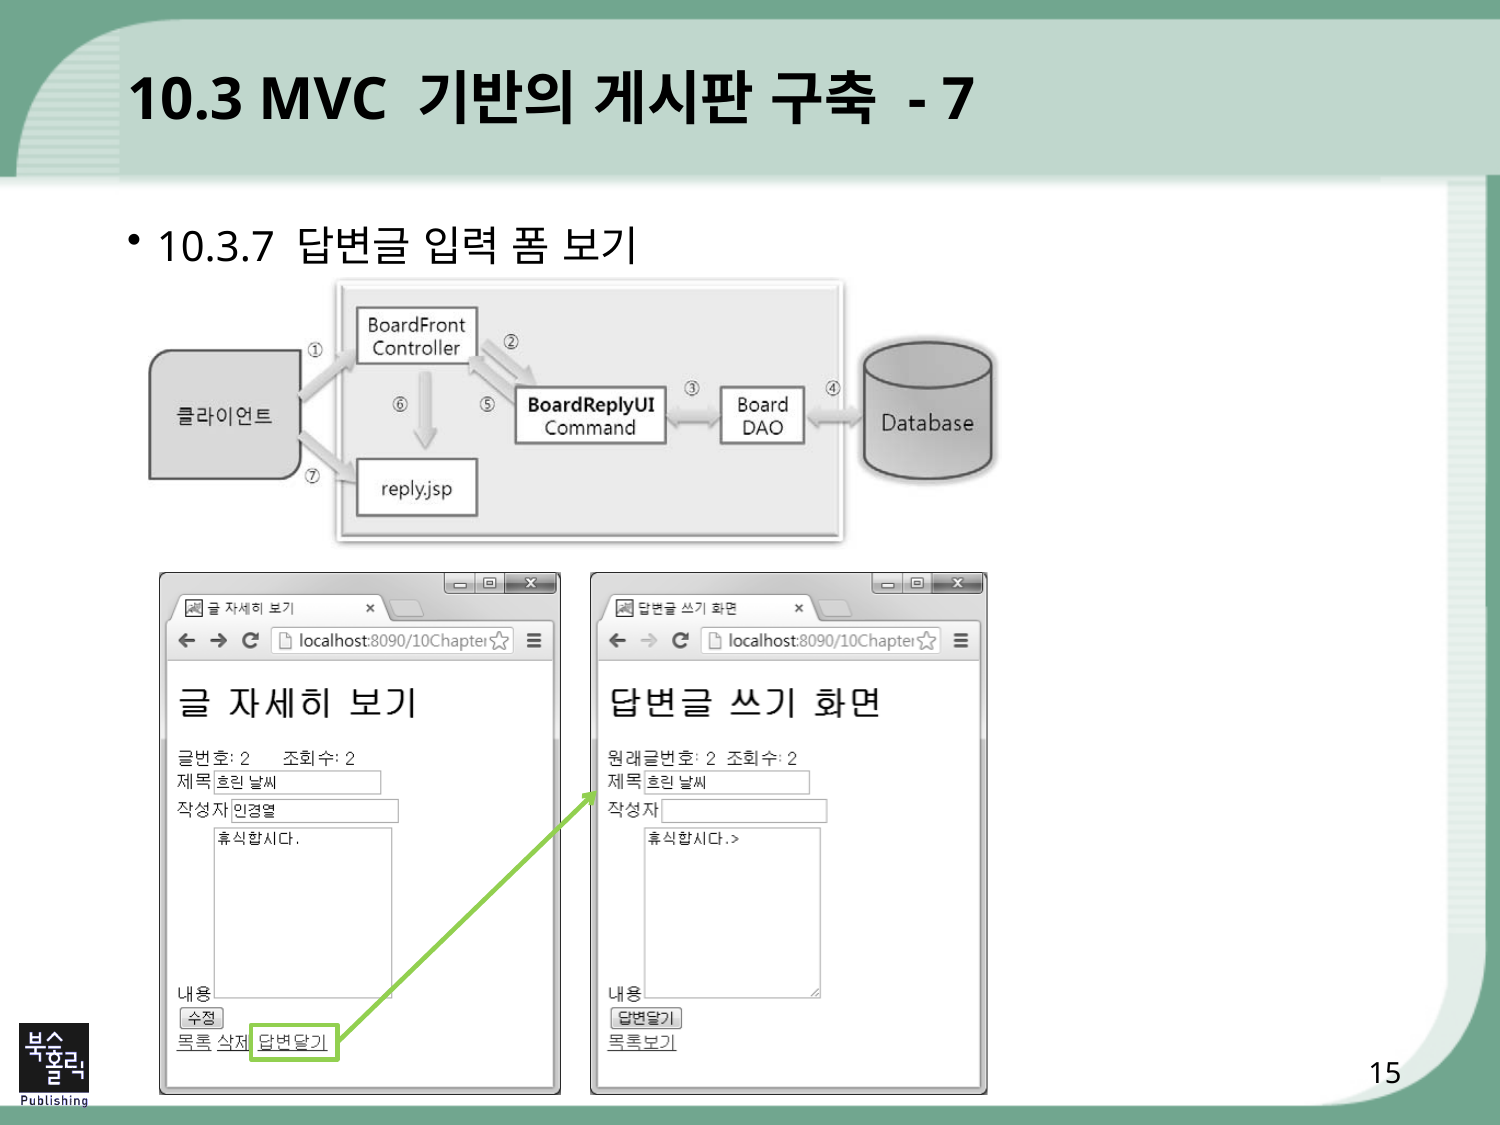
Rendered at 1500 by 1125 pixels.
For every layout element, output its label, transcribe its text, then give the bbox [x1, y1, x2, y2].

list 10.3.7 답변글 입력 폼 보기 [111, 212, 1422, 1012]
picture [147, 277, 1003, 551]
slide_number 15 [1104, 1046, 1418, 1101]
picture [159, 572, 562, 1095]
title 10.3 MVC 기반의 게시판 구축 - 7 [111, 18, 1500, 173]
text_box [337, 790, 598, 1043]
picture [590, 572, 993, 1095]
